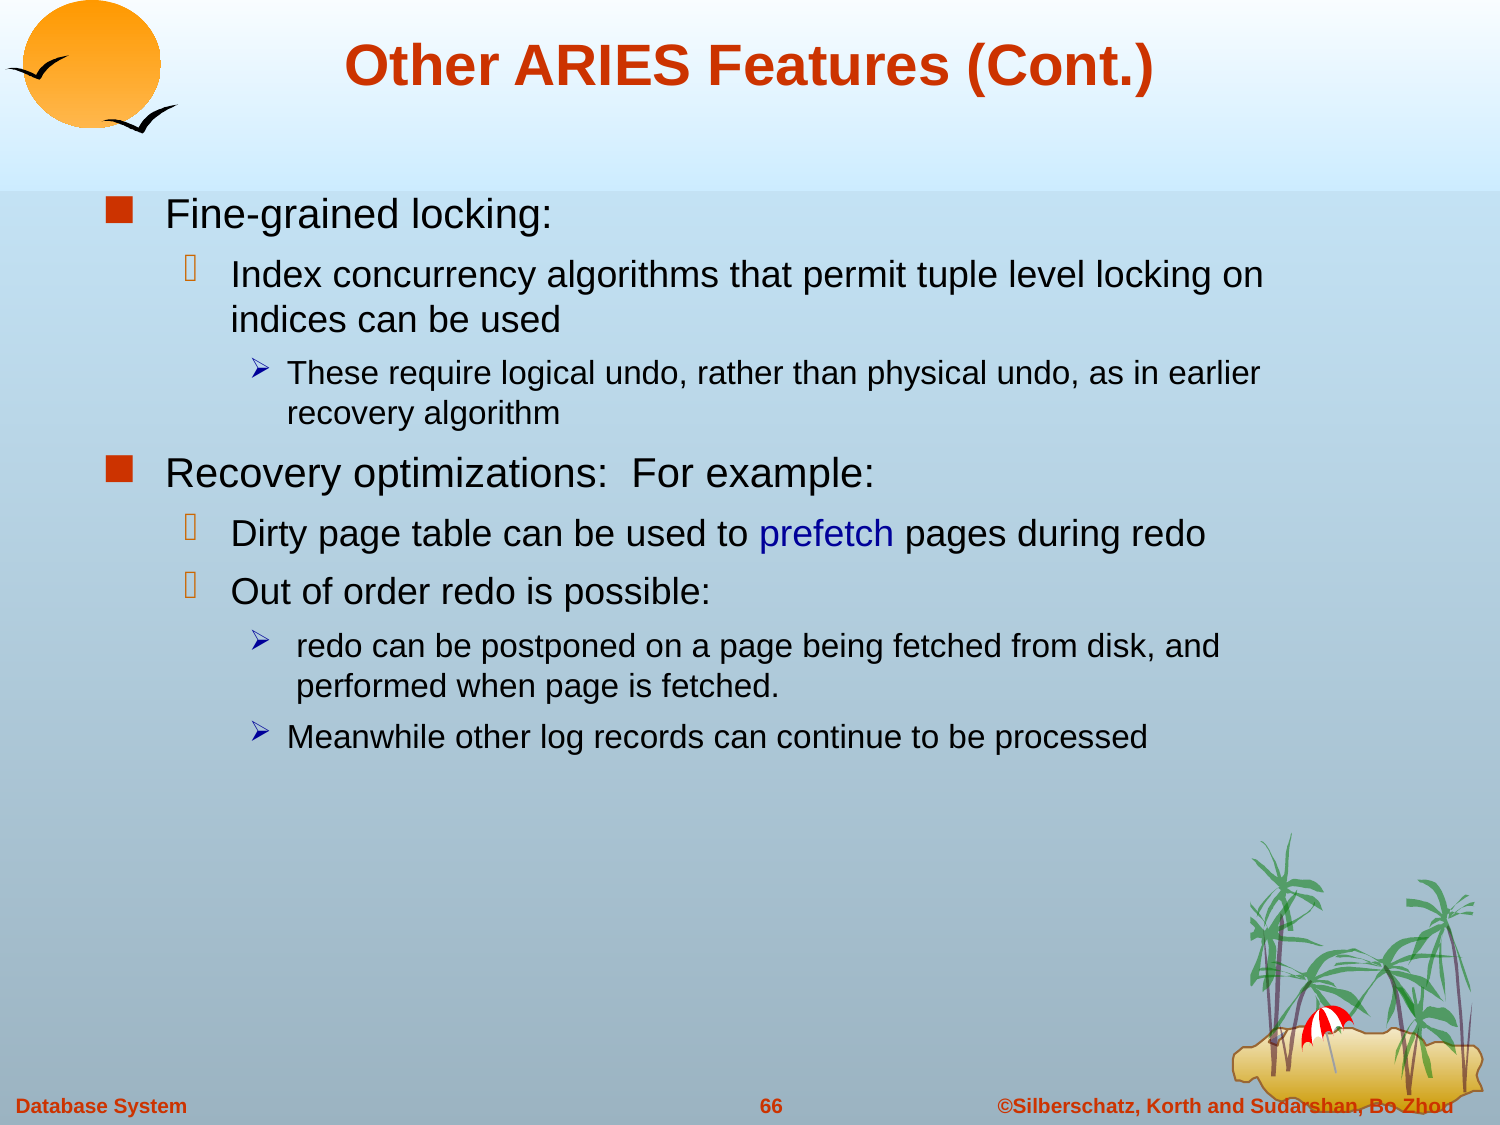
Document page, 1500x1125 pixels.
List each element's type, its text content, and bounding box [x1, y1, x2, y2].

title Other ARIES Features (Cont.) [87, 4, 1413, 105]
list Fine-grained locking: Index concurrency algorithms that permit tuple level locking on indices can be used These require logical undo, rather than physical undo, as in earlier recovery algorithm Recovery optimizations: For example: Dirty page table can be used to prefetch pages during redo Out of order redo is possible: redo can be postponed on a page being fetched from disk, and performed when page is fetched. Meanwhile other log records can continue to be processed [93, 179, 1382, 980]
